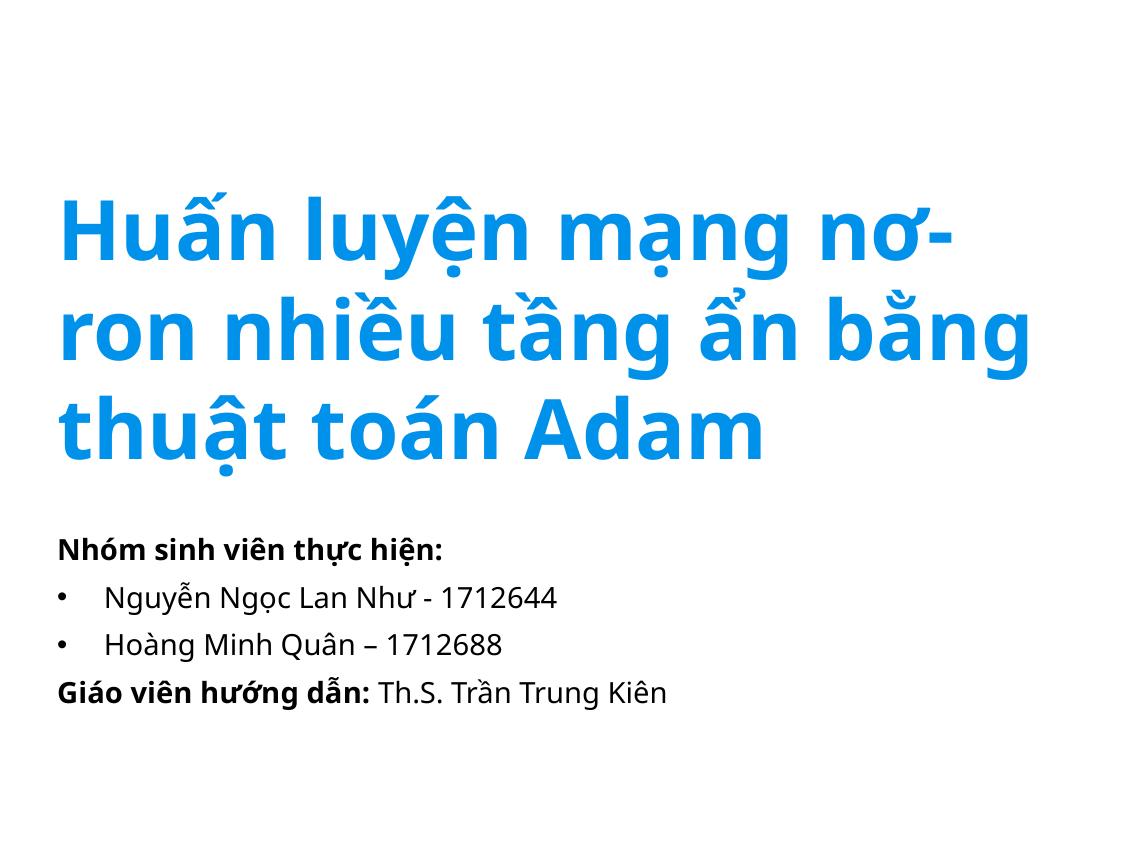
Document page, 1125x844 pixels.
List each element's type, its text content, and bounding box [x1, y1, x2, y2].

text_box Nhóm sinh viên thực hiện: Nguyễn Ngọc Lan Như - 1712644 Hoàng Minh Quân – 1712688 Giáo viên hướng dẫn: Th.S. Trần Trung Kiên [42, 516, 685, 716]
title Huấn luyện mạng nơ-ron nhiều tầng ẩn bằng thuật toán Adam [42, 231, 1083, 422]
